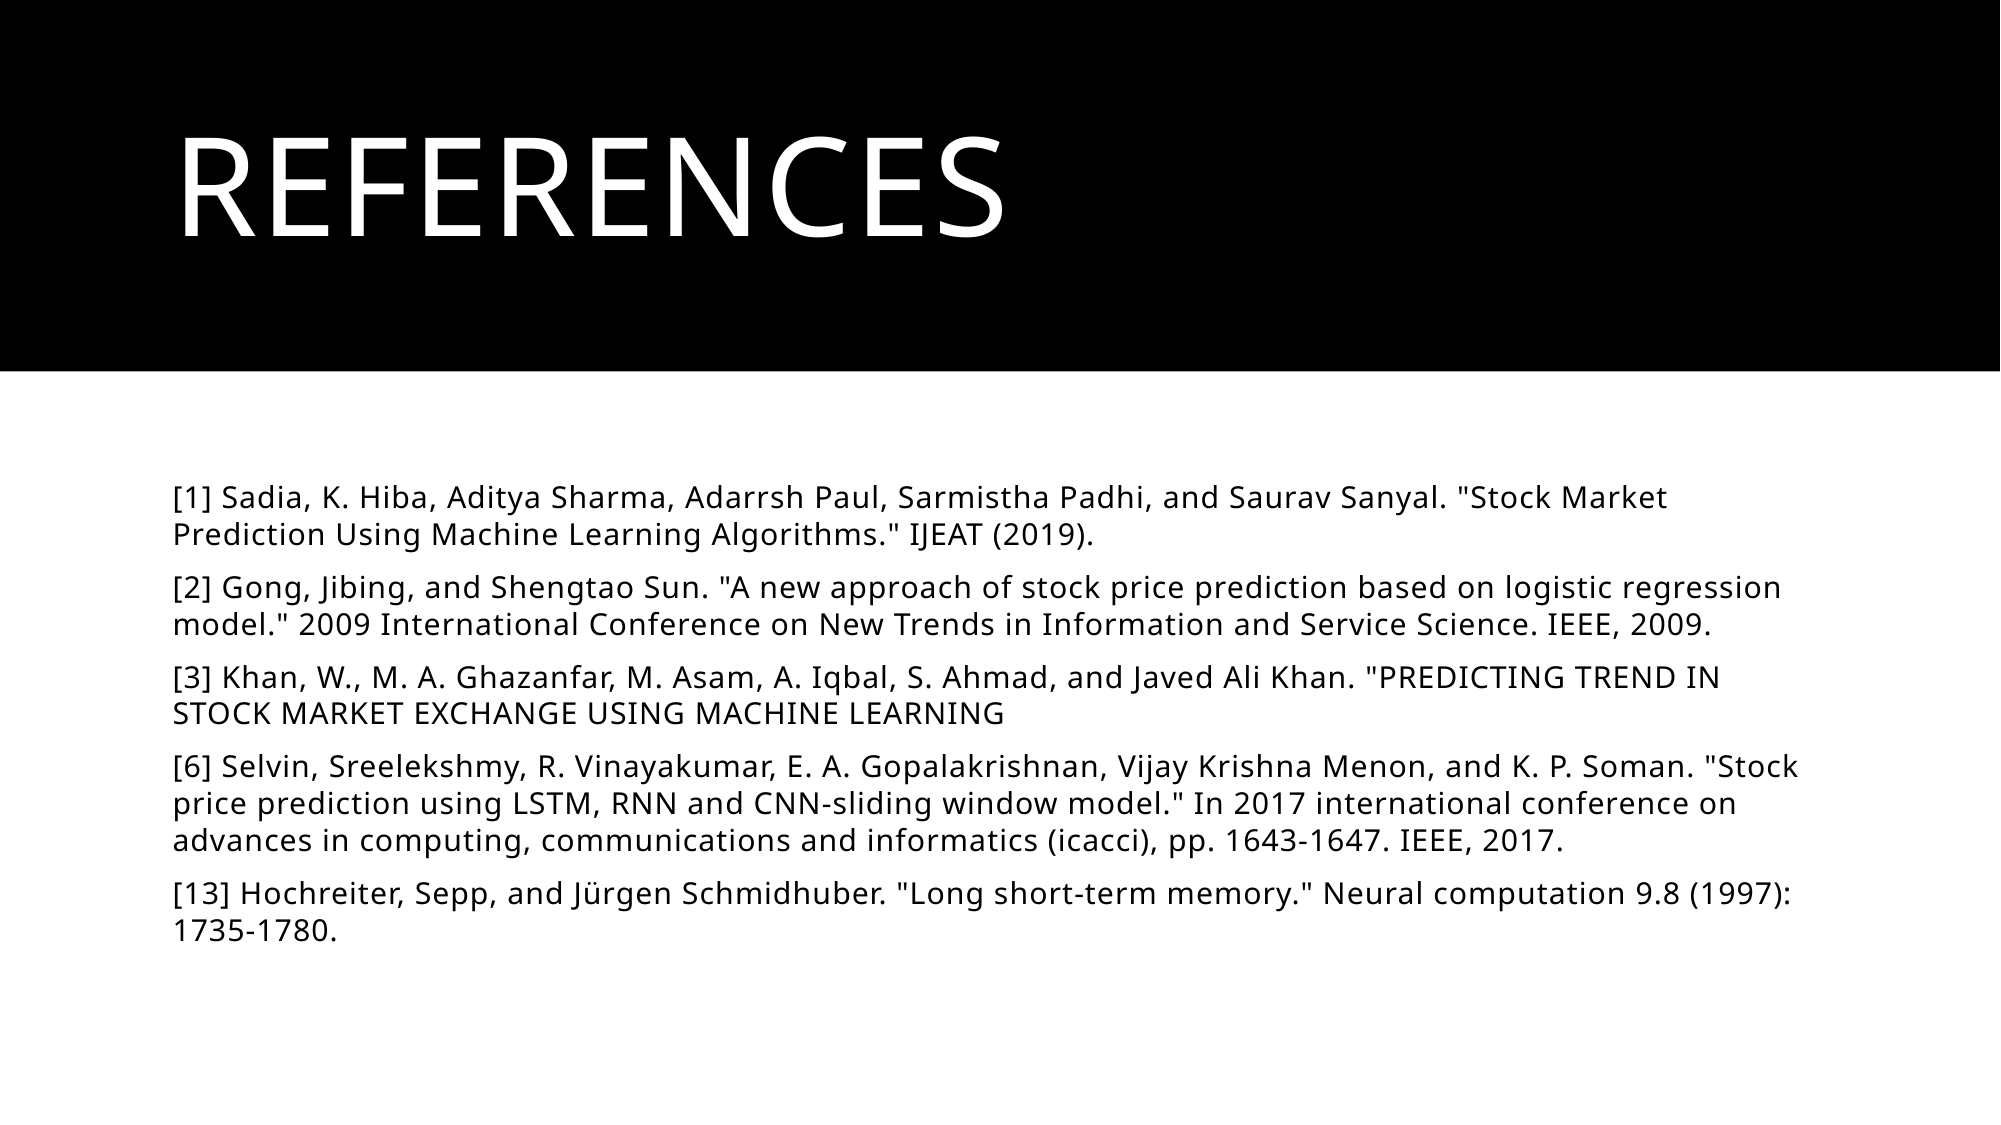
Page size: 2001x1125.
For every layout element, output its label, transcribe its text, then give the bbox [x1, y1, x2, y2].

list [1] Sadia, K. Hiba, Aditya Sharma, Adarrsh Paul, Sarmistha Padhi, and Saurav Sanyal. "Stock Market Prediction Using Machine Learning Algorithms." IJEAT (2019). [2] Gong, Jibing, and Shengtao Sun. "A new approach of stock price prediction based on logistic regression model." 2009 International Conference on New Trends in Information and Service Science. IEEE, 2009. [3] Khan, W., M. A. Ghazanfar, M. Asam, A. Iqbal, S. Ahmad, and Javed Ali Khan. "PREDICTING TREND IN STOCK MARKET EXCHANGE USING MACHINE LEARNING [6] Selvin, Sreelekshmy, R. Vinayakumar, E. A. Gopalakrishnan, Vijay Krishna Menon, and K. P. Soman. "Stock price prediction using LSTM, RNN and CNN-sliding window model." In 2017 international conference on advances in computing, communications and informatics (icacci), pp. 1643-1647. IEEE, 2017. [13] Hochreiter, Sepp, and Jürgen Schmidhuber. "Long short-term memory." Neural computation 9.8 (1997): 1735-1780. [157, 470, 1842, 1014]
title References [157, 52, 1842, 332]
